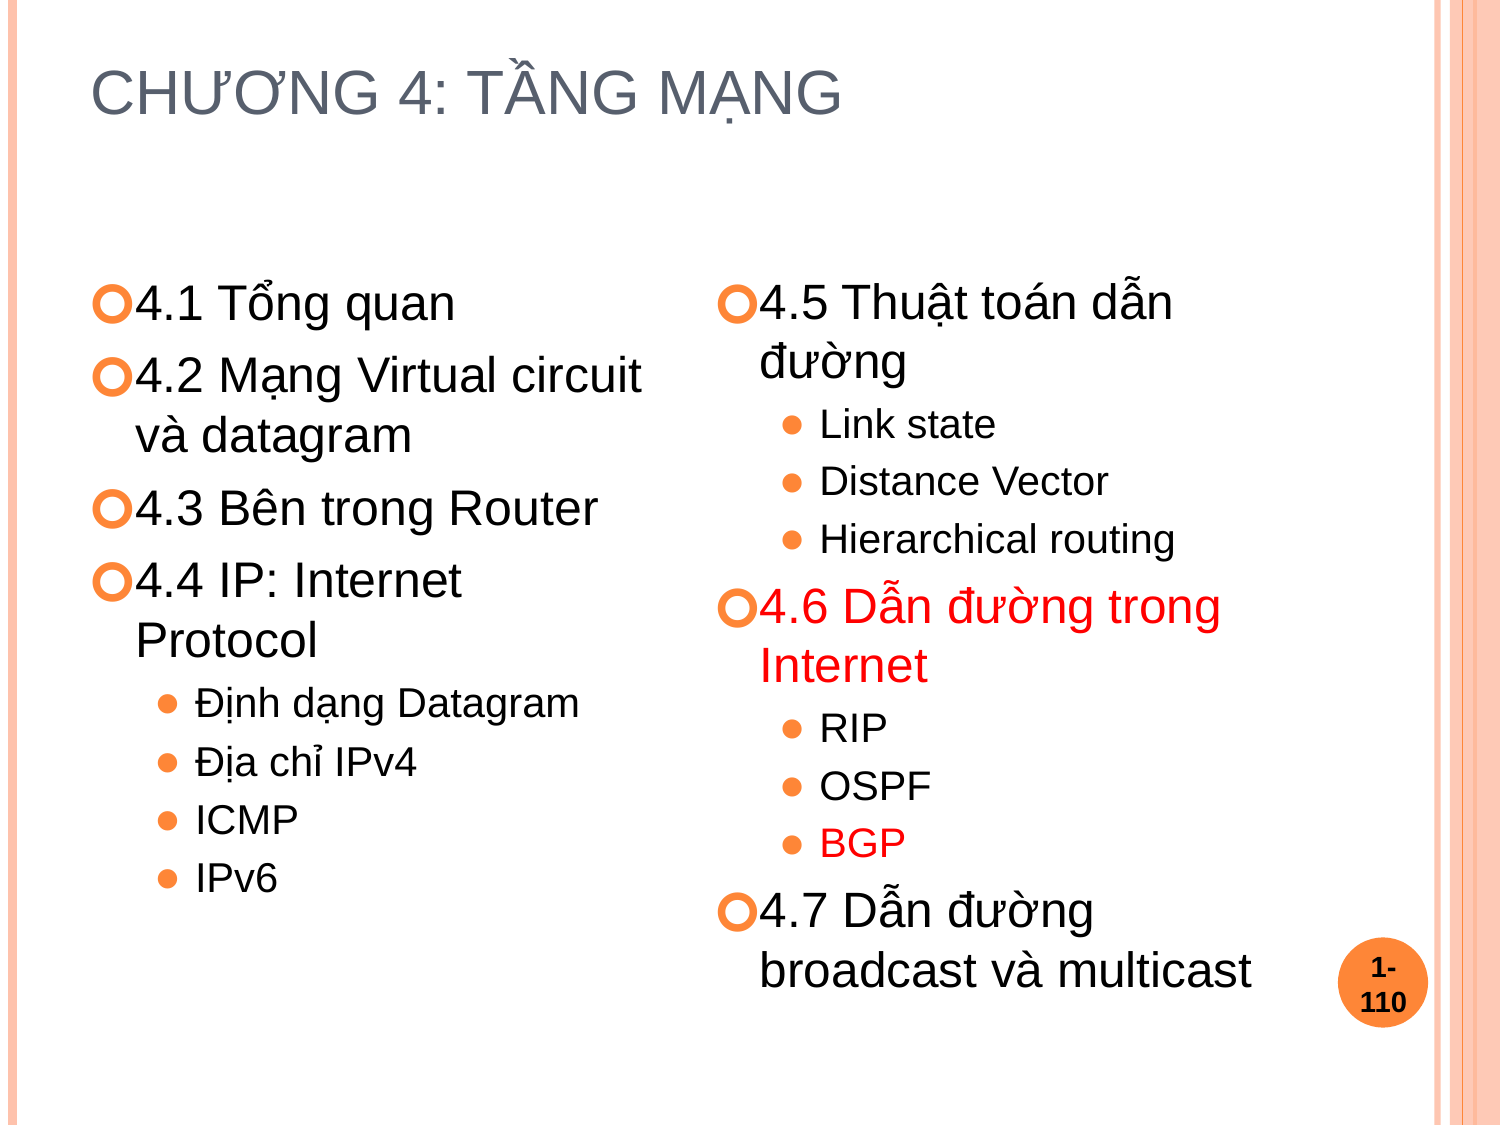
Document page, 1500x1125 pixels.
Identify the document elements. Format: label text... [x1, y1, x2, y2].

list 4.5 Thuật toán dẫn đường Link state Distance Vector Hierarchical routing 4.6 Dẫn đường trong Internet RIP OSPF BGP 4.7 Dẫn đường broadcast và multicast [700, 262, 1301, 1013]
slide_number 1-‹#› [1333, 940, 1434, 1026]
title Chương 4: Tầng mạng [75, 45, 1300, 233]
list 4.1 Tổng quan 4.2 Mạng Virtual circuit và datagram 4.3 Bên trong Router 4.4 IP: Internet Protocol Định dạng Datagram Địa chỉ IPv4 ICMP IPv6 [75, 262, 675, 1013]
